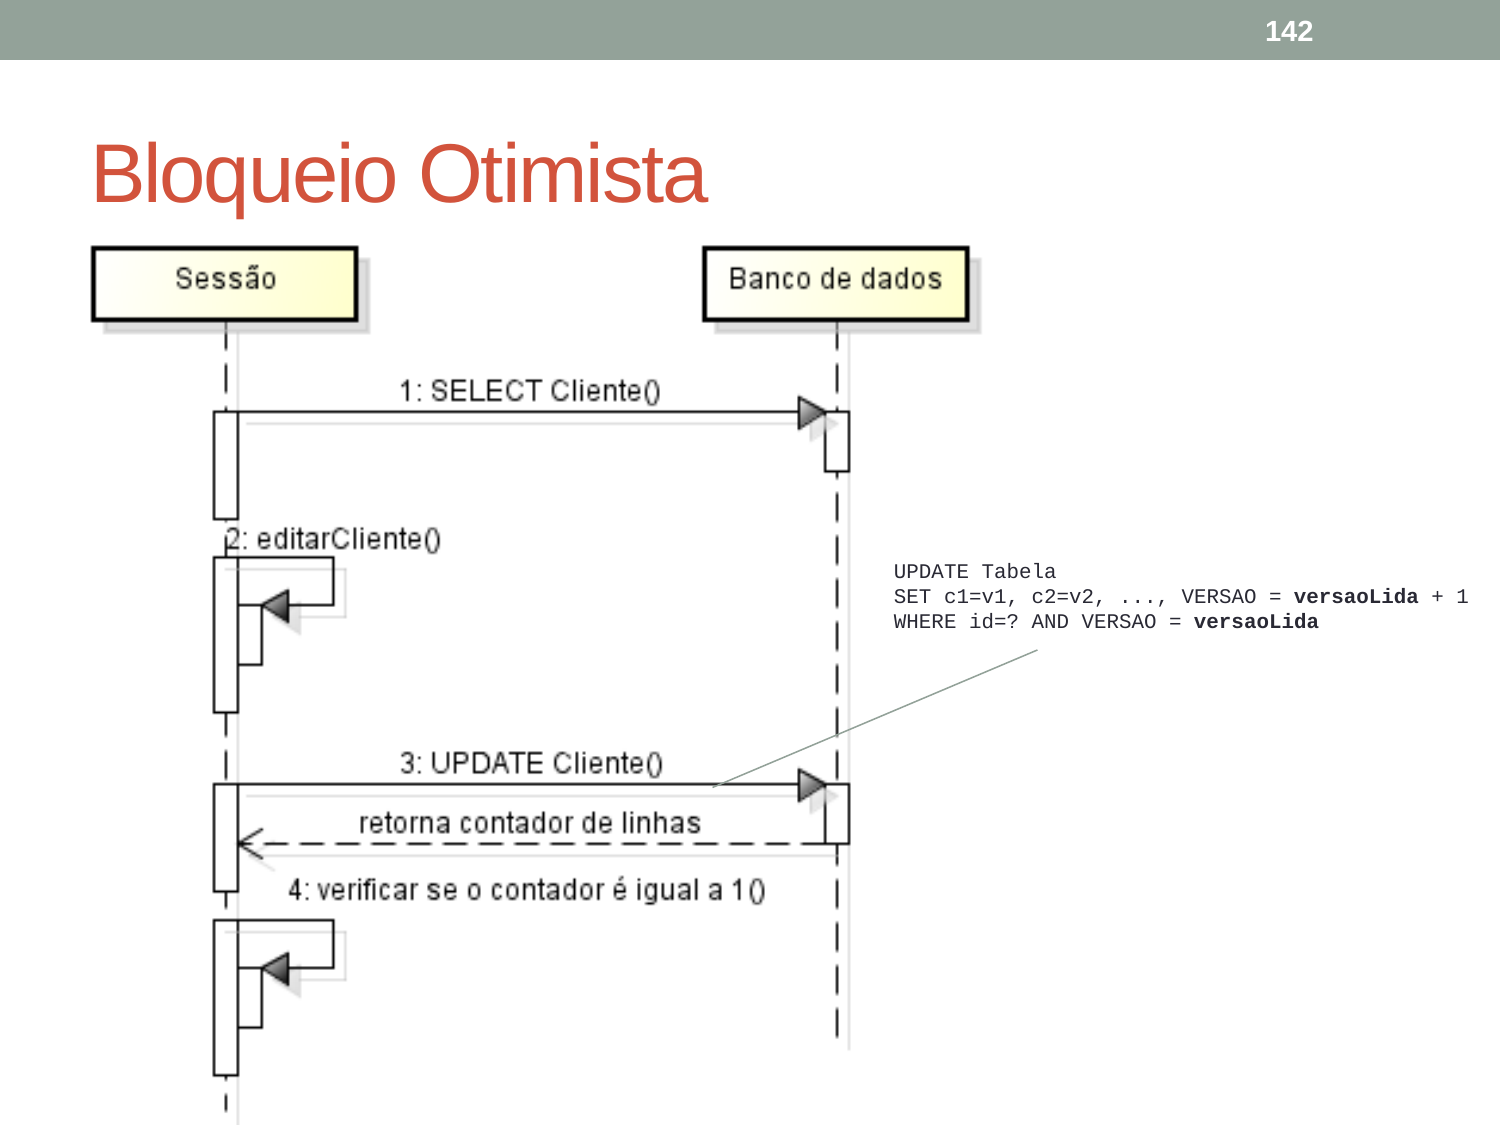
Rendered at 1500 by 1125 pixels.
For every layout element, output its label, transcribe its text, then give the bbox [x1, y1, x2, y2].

text_box UPDATE Tabela SET c1=v1, c2=v2, ..., VERSAO = versaoLida + 1 WHERE id=? AND VERSAO = versaoLida [994, 549, 1484, 663]
slide_number 142 [1250, 3, 1425, 57]
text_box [712, 649, 1038, 788]
title Bloqueio Otimista [75, 87, 1425, 250]
picture [87, 237, 988, 1125]
